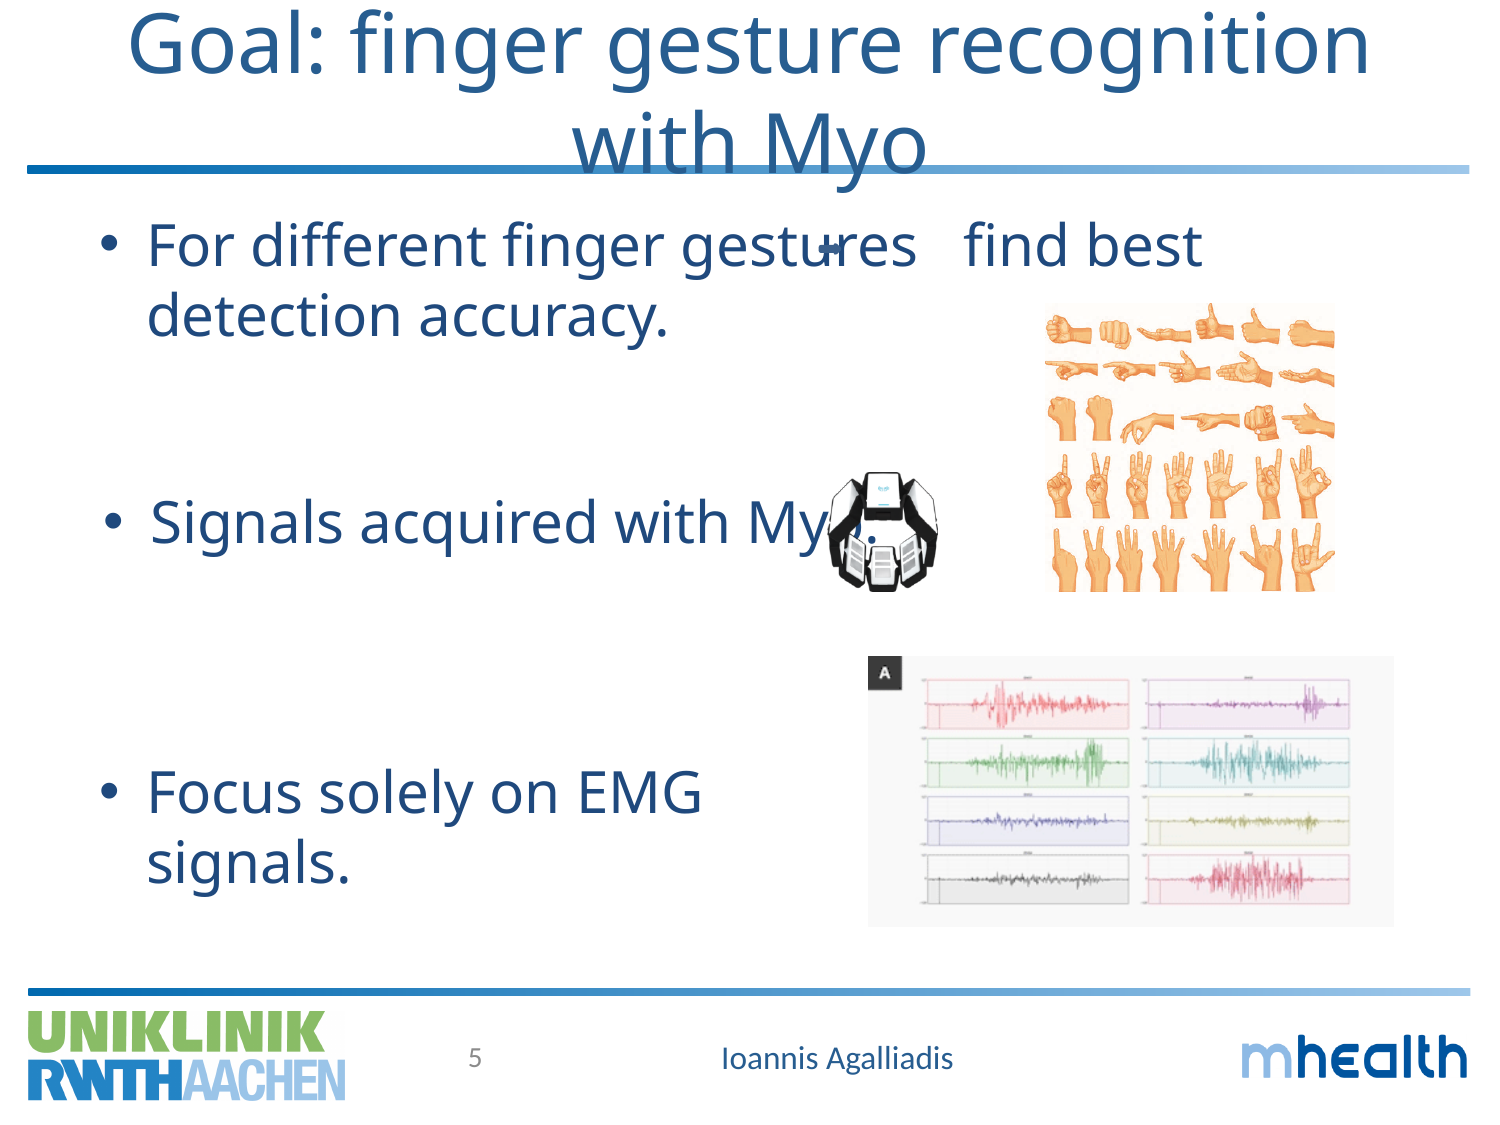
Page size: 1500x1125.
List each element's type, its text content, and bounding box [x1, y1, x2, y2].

title Goal: finger gesture recognition with Myo [18, 19, 1483, 161]
picture [1045, 302, 1335, 592]
text_box Focus solely on EMG signals. [84, 747, 850, 903]
picture [827, 471, 938, 592]
picture [867, 656, 1395, 927]
text_box For different finger gestures find best detection accuracy. [84, 200, 1432, 356]
picture [28, 1011, 345, 1101]
footer Ioannis Agalliadis [512, 1026, 1164, 1087]
text_box Signals acquired with Myo. [88, 478, 822, 563]
picture [1242, 1034, 1467, 1078]
slide_number 5 [147, 1026, 498, 1087]
text_box [818, 243, 842, 255]
